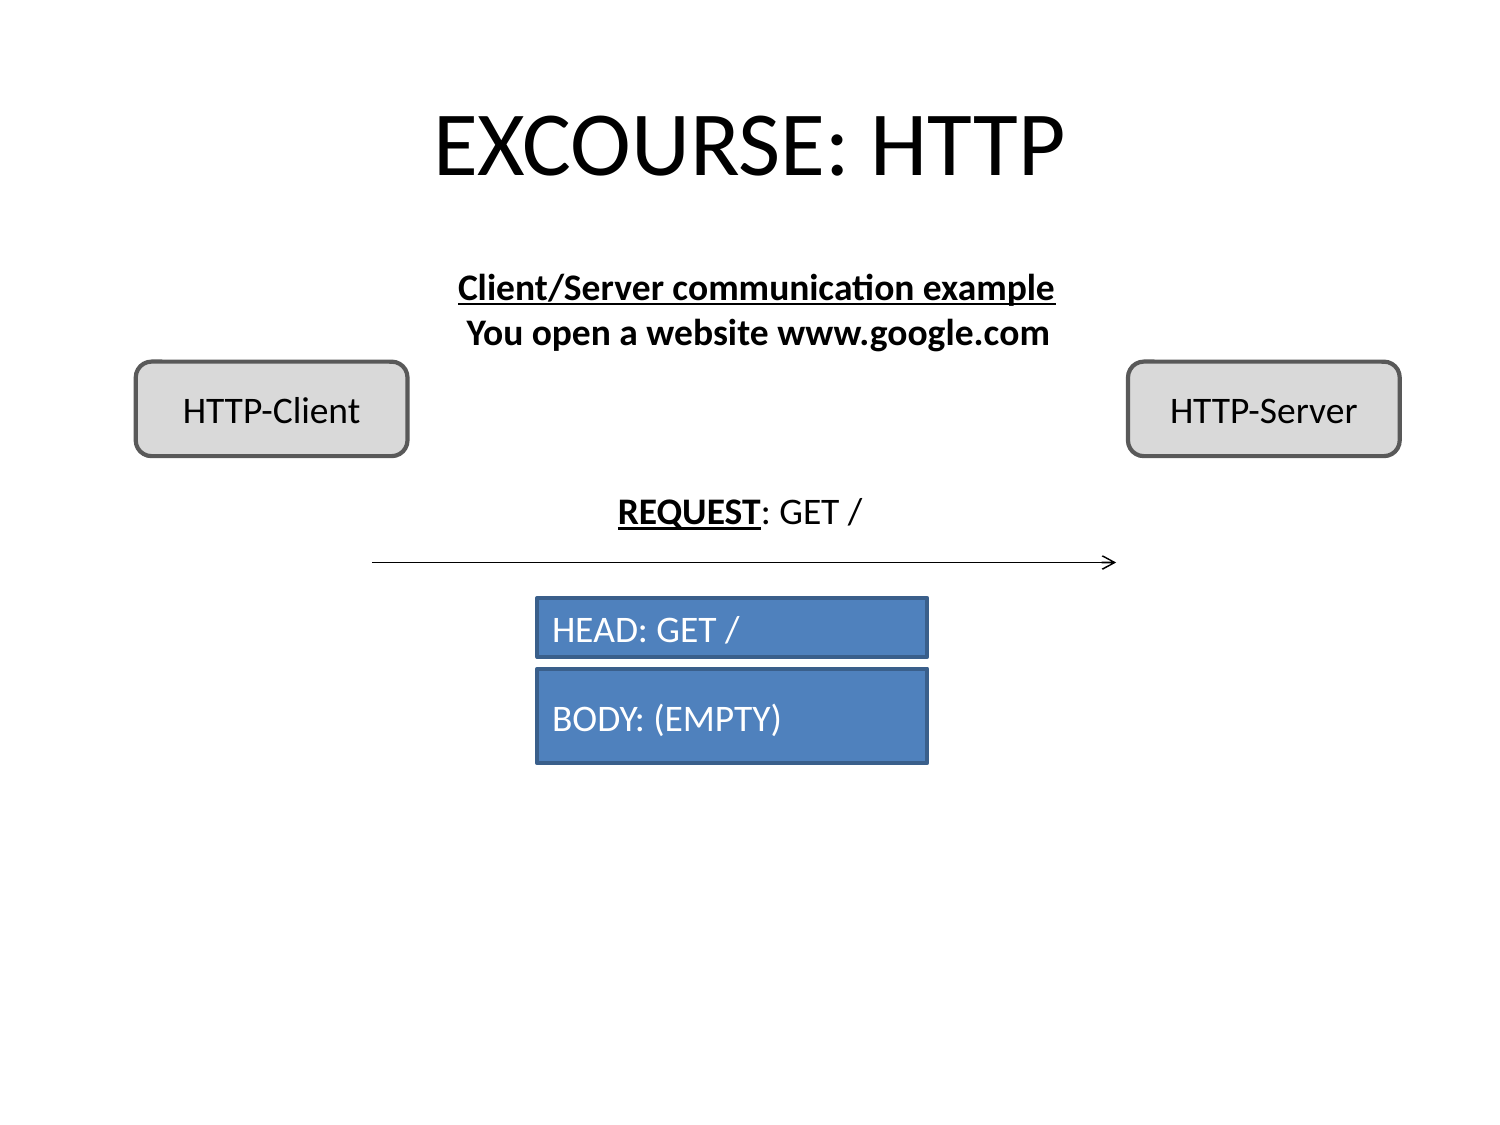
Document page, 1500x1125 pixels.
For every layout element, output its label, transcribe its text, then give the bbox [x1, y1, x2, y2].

text_box HTTP-Client [133, 359, 410, 459]
text_box Client/Server communication example You open a website www.google.com [443, 255, 1071, 361]
text_box BODY: (EMPTY) [535, 667, 929, 765]
title EXCOURSE: HTTP [75, 45, 1425, 233]
text_box HEAD: GET / [535, 596, 929, 659]
text_box HTTP-Server [1125, 359, 1402, 459]
text_box REQUEST: GET / [603, 479, 878, 540]
